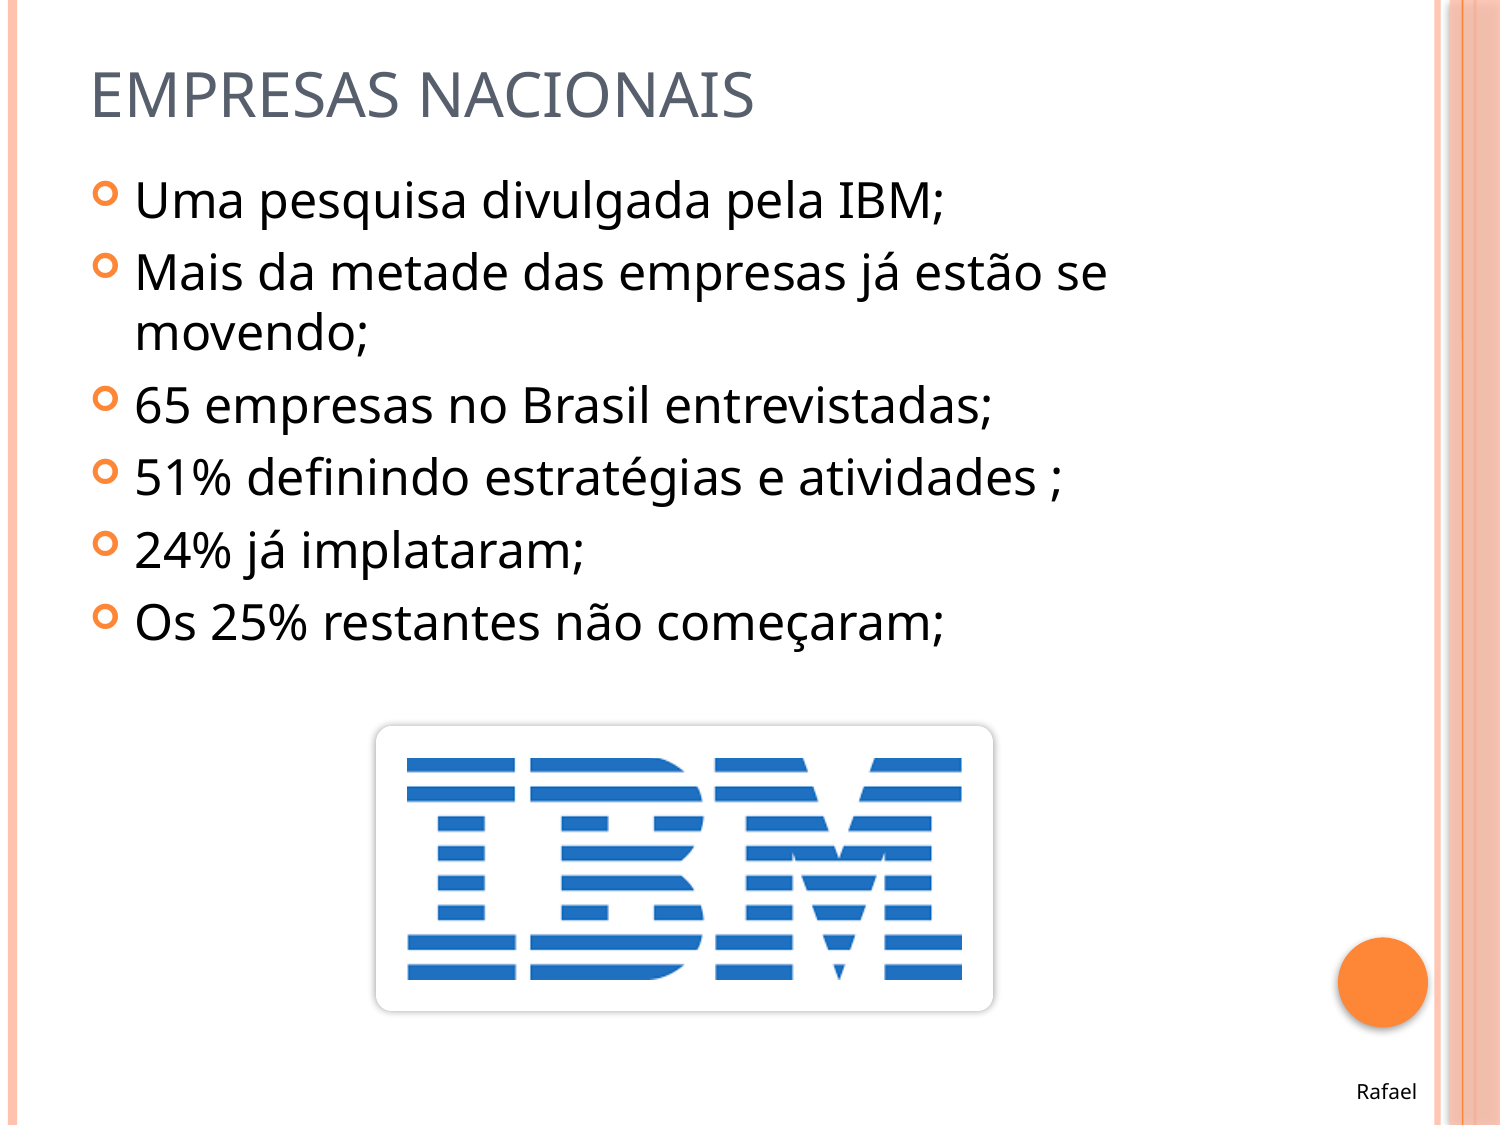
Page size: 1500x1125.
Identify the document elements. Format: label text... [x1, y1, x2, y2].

title Empresas nacionais [75, 45, 1300, 138]
text_box Rafael [1341, 1070, 1433, 1111]
picture [406, 757, 963, 981]
list Uma pesquisa divulgada pela IBM; Mais da metade das empresas já estão se movendo; 65 empresas no Brasil entrevistadas; 51% definindo estratégias e atividades ; 24% já implataram; Os 25% restantes não começaram; [75, 160, 1300, 1059]
